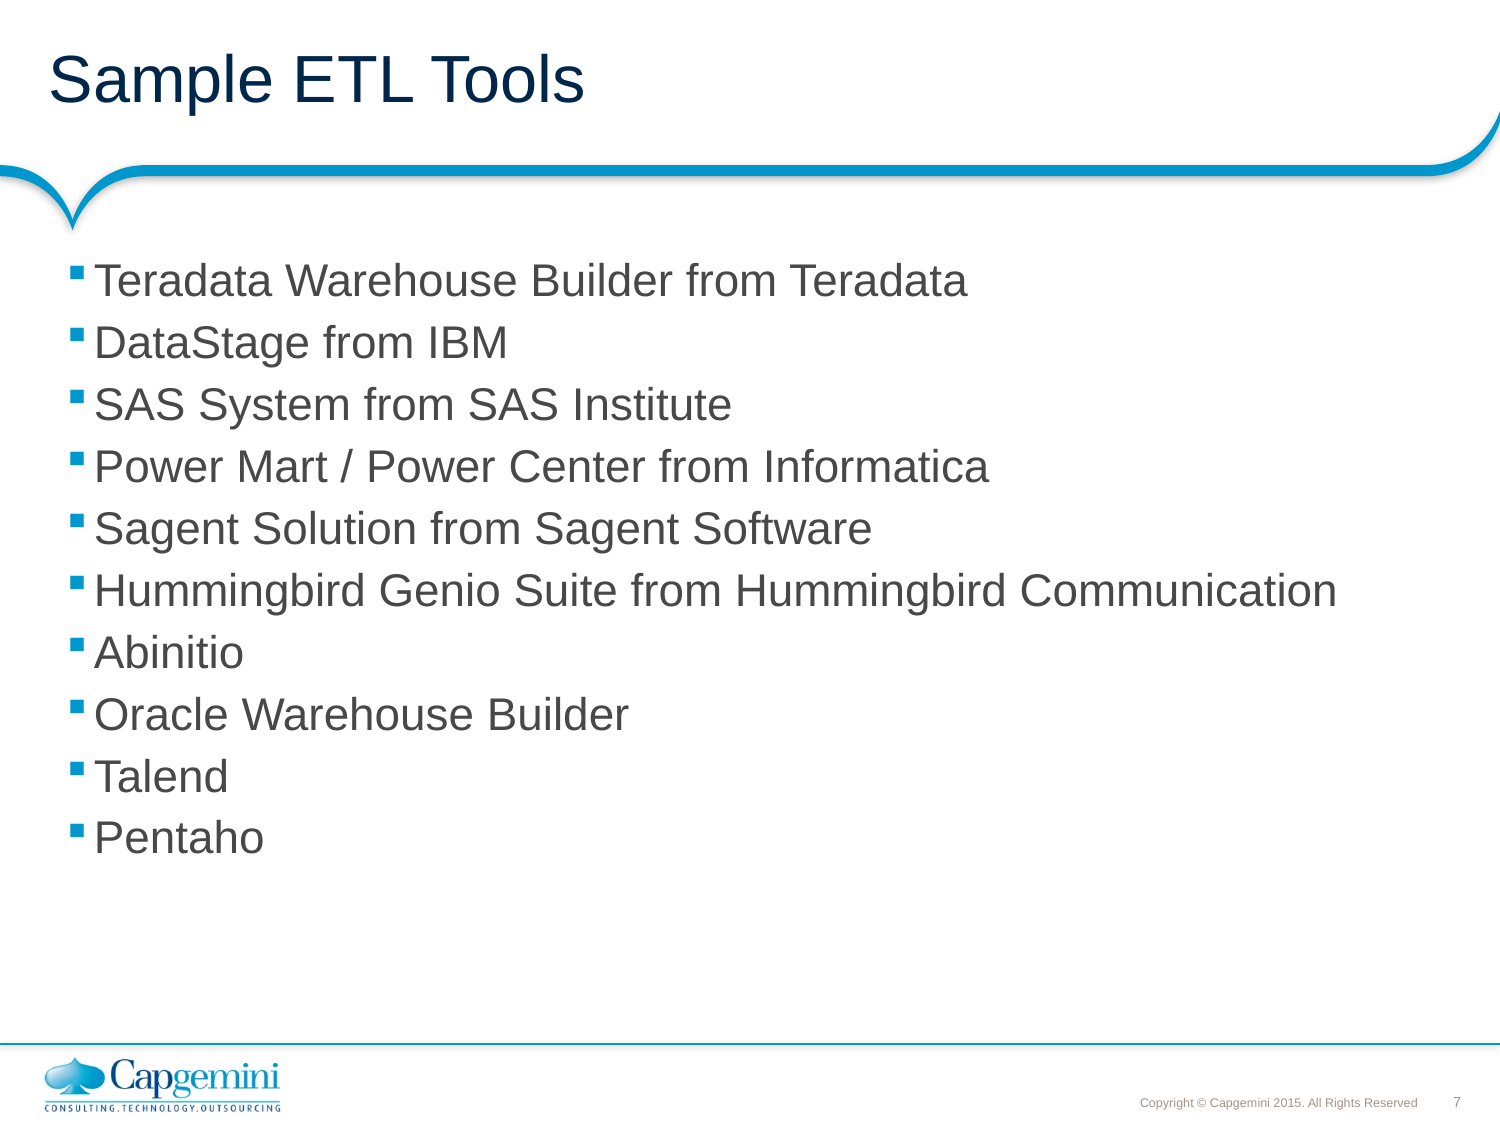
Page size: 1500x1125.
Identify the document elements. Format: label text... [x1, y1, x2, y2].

title Sample ETL Tools [0, 0, 1500, 165]
picture [44, 1056, 281, 1113]
list Teradata Warehouse Builder from Teradata DataStage from IBM SAS System from SAS Institute Power Mart / Power Center from Informatica Sagent Solution from Sagent Software Hummingbird Genio Suite from Hummingbird Communication Abinitio Oracle Warehouse Builder Talend Pentaho [48, 245, 1500, 1007]
